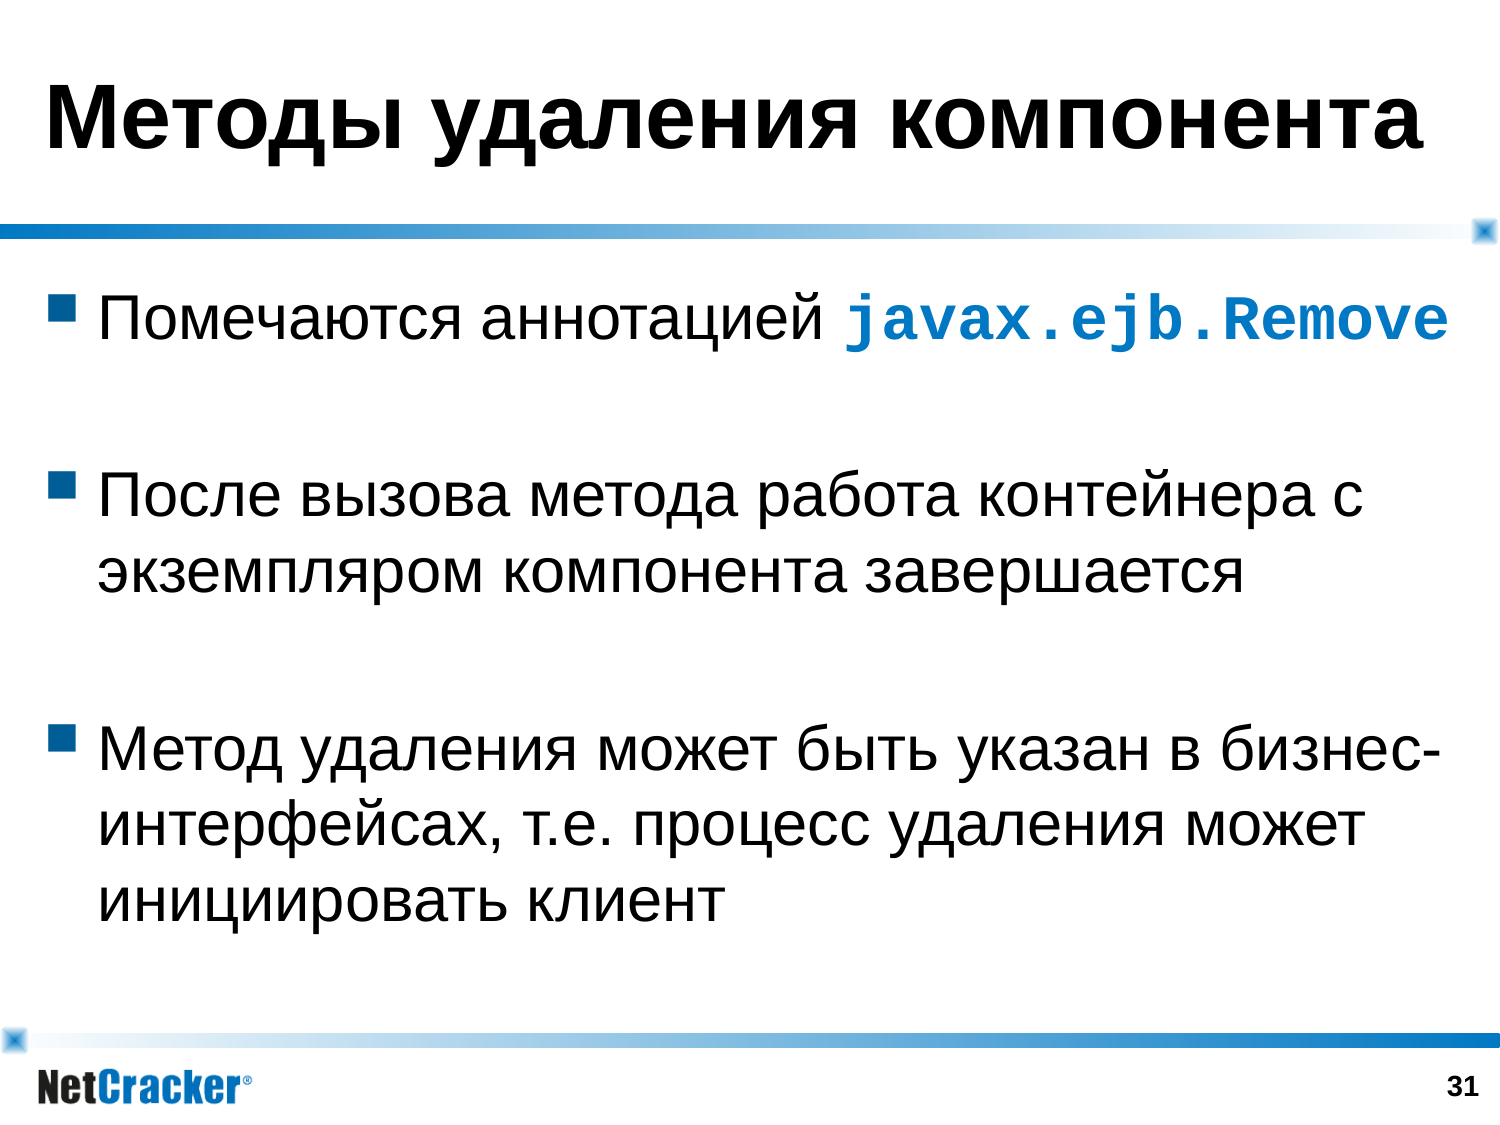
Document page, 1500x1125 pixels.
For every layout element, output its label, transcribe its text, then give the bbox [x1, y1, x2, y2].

picture [34, 1063, 256, 1118]
title Методы удаления компонента [29, 0, 1470, 225]
list Помечаются аннотацией javax.ejb.Remove После вызова метода работа контейнера с экземпляром компонента завершается Метод удаления может быть указан в бизнес-интерфейсах, т.е. процесс удаления может инициировать клиент [29, 268, 1470, 1004]
slide_number 30 [1143, 1034, 1495, 1111]
